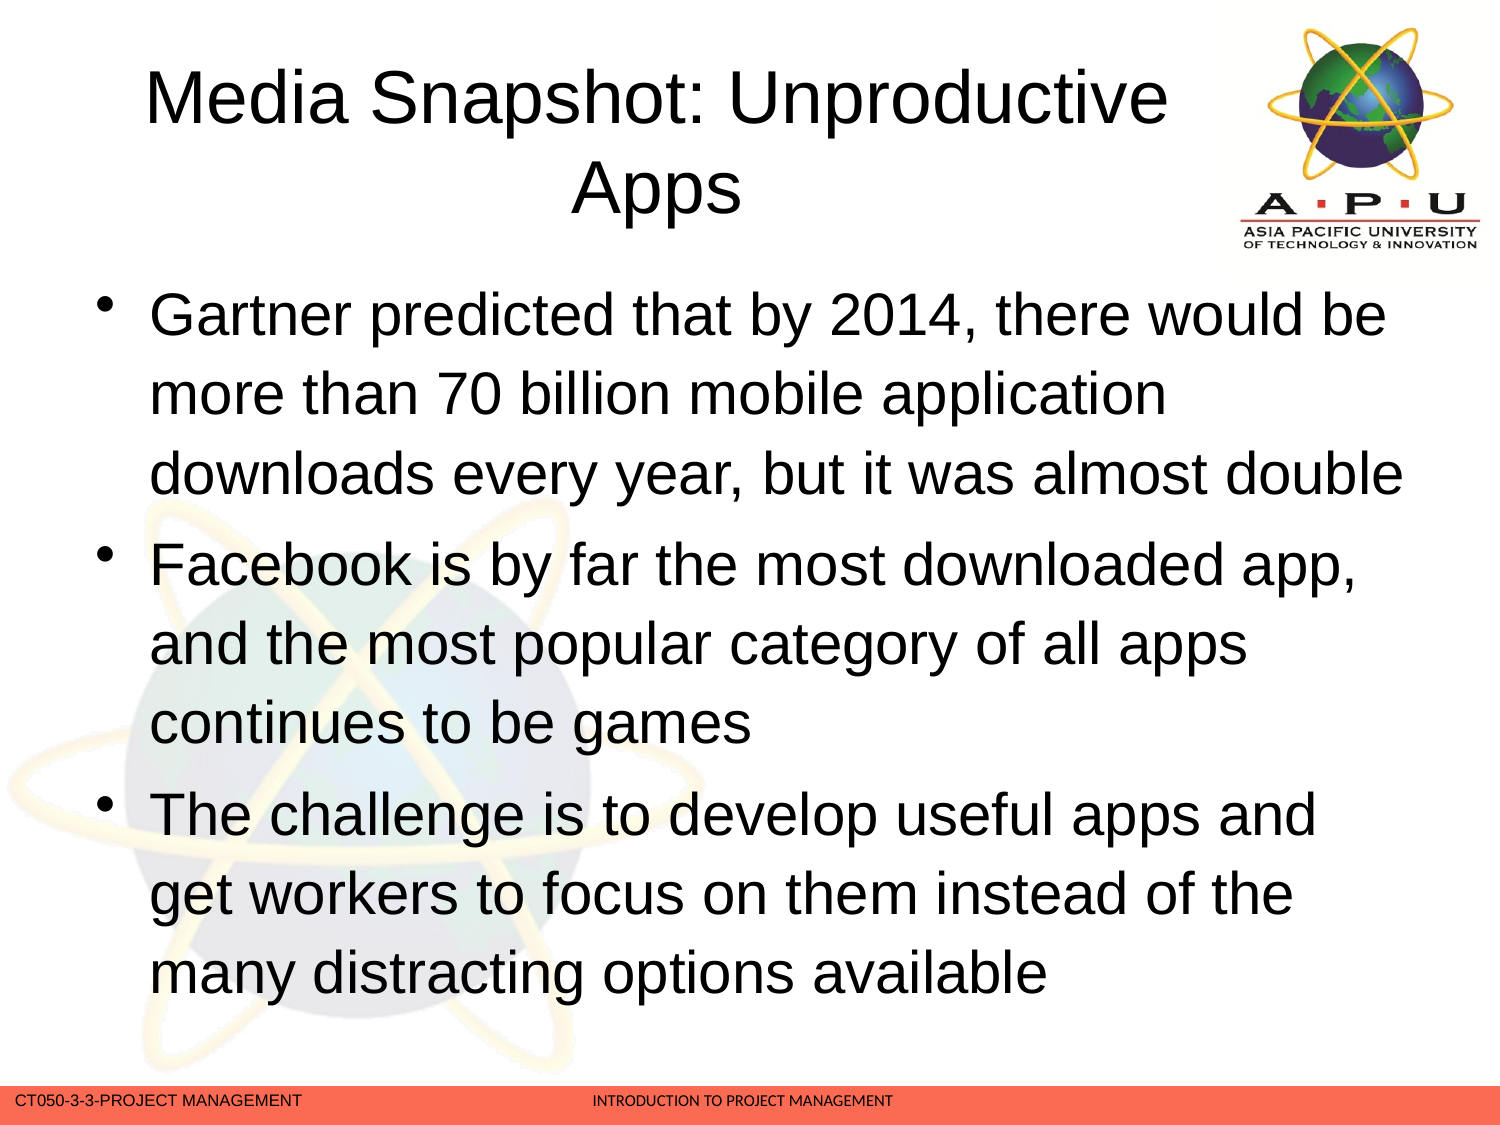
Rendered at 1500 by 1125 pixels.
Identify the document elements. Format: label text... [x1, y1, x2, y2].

list Gartner predicted that by 2014, there would be more than 70 billion mobile application downloads every year, but it was almost double Facebook is by far the most downloaded app, and the most popular category of all apps continues to be games The challenge is to develop useful apps and get workers to focus on them instead of the many distracting options available [79, 260, 1430, 1085]
picture [1222, 0, 1500, 277]
title Media Snapshot: Unproductive Apps [79, 45, 1235, 233]
